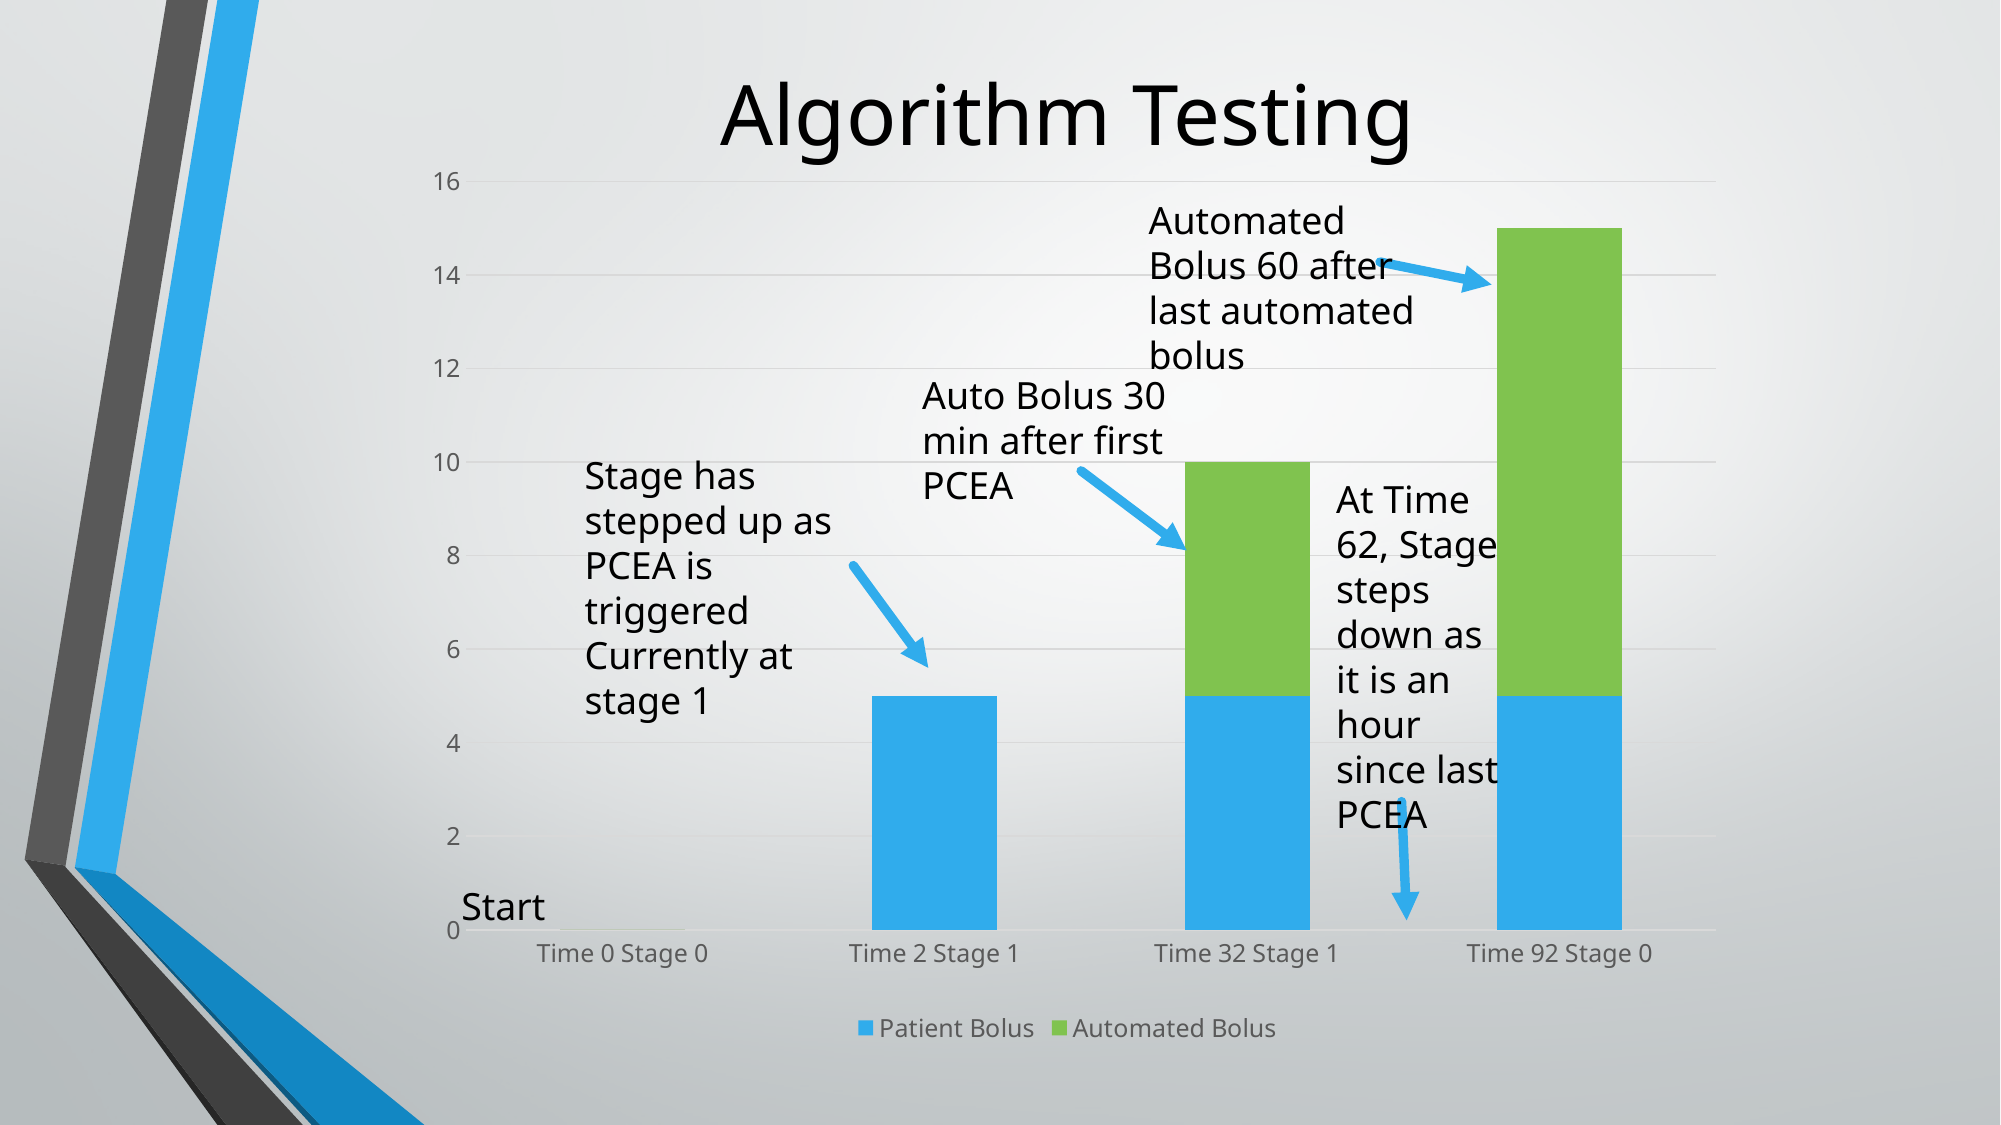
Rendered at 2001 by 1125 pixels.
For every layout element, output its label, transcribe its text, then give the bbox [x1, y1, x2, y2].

title Algorithm Testing [246, 0, 1890, 226]
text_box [1401, 801, 1407, 921]
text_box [853, 565, 929, 669]
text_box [1080, 470, 1187, 551]
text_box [1379, 261, 1492, 285]
chart [400, 161, 1735, 1052]
